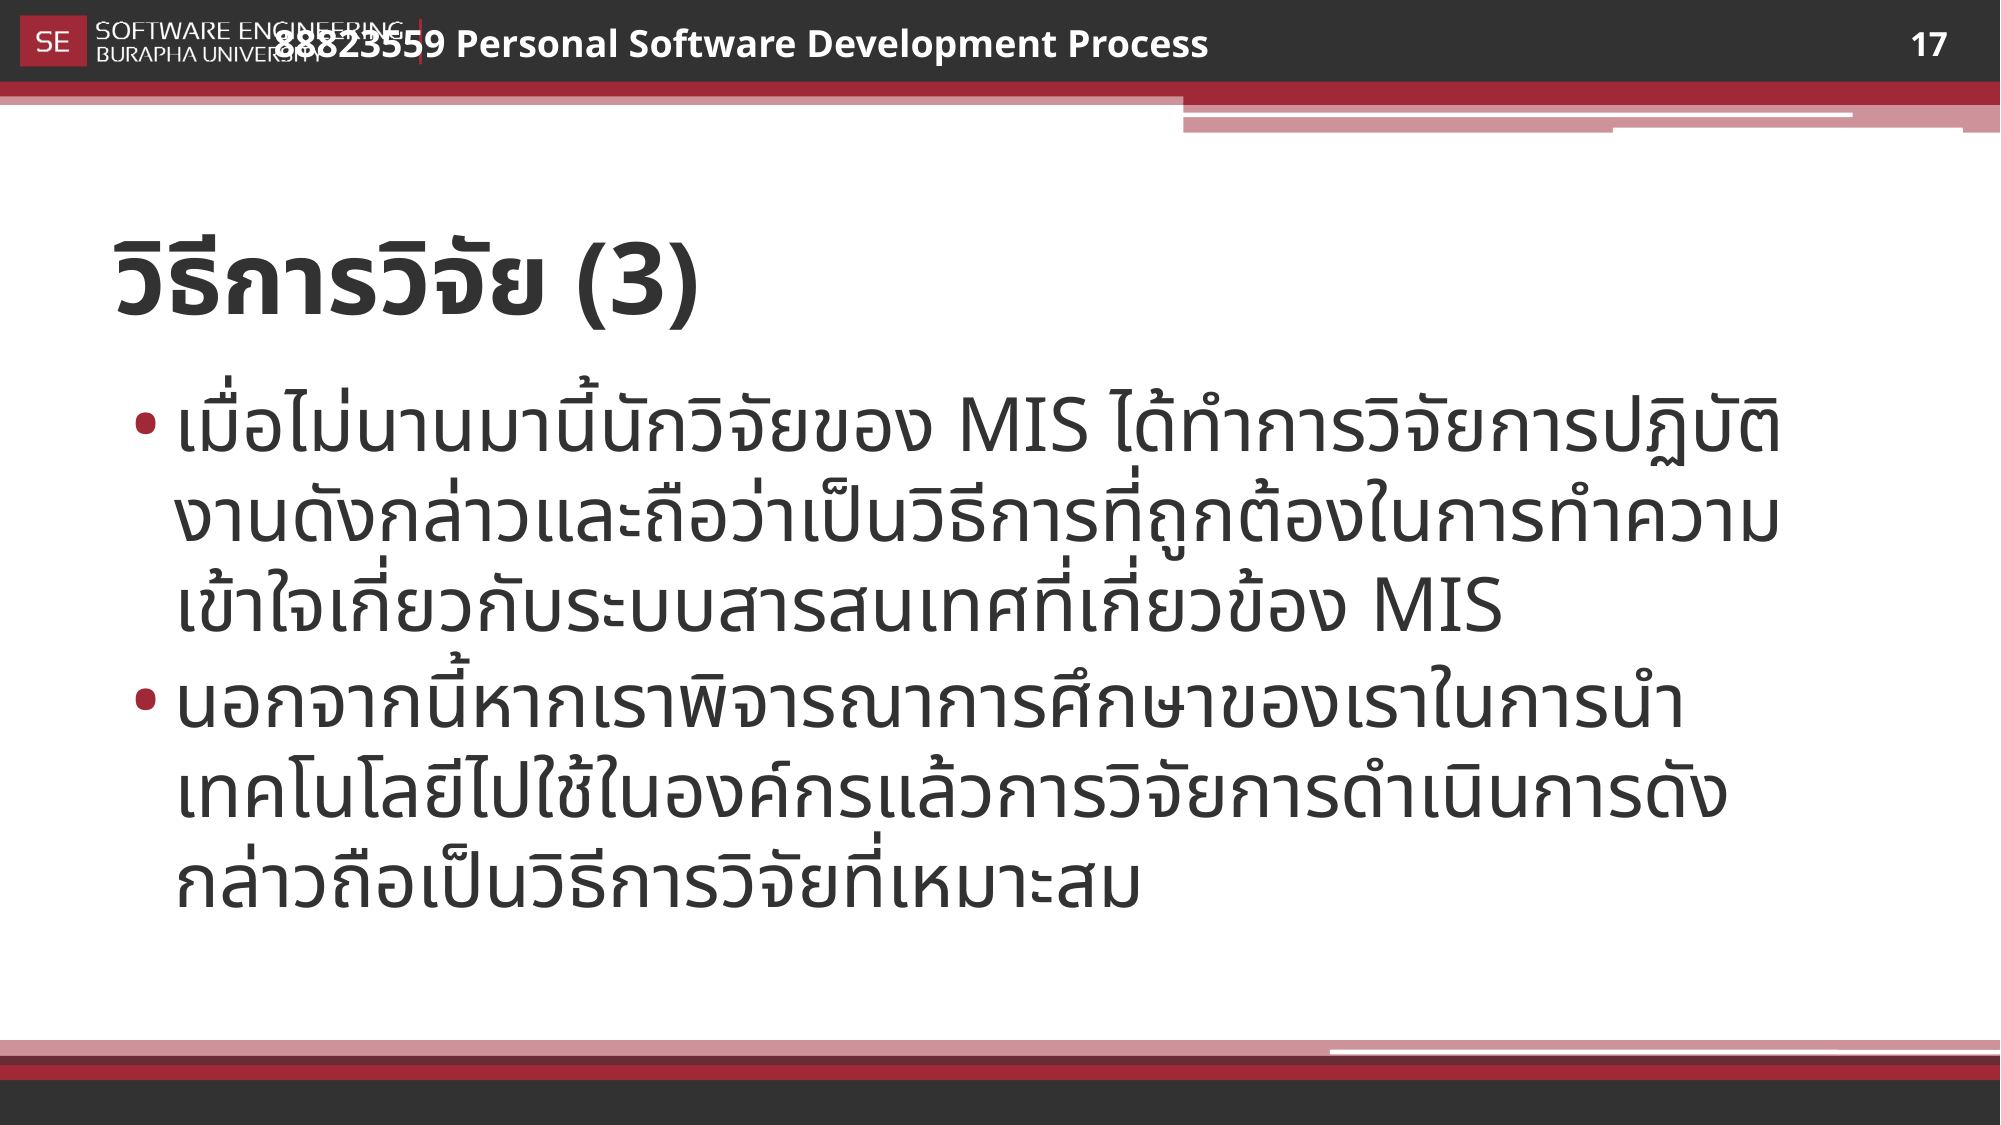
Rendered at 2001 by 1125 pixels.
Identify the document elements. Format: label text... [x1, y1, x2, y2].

list เมื่อไม่นานมานี้นักวิจัยของ MIS ได้ทำการวิจัยการปฏิบัติงานดังกล่าวและถือว่าเป็นวิธีการที่ถูกต้องในการทำความเข้าใจเกี่ยวกับระบบสารสนเทศที่เกี่ยวข้อง MIS นอกจากนี้หากเราพิจารณาการศึกษาของเราในการนำเทคโนโลยีไปใช้ในองค์กรแล้วการวิจัยการดำเนินการดังกล่าวถือเป็นวิธีการวิจัยที่เหมาะสม [99, 368, 1900, 1023]
slide_number 17 [1796, 15, 1963, 76]
picture [17, 8, 430, 79]
title วิธีการวิจัย (3) [99, 187, 1900, 363]
